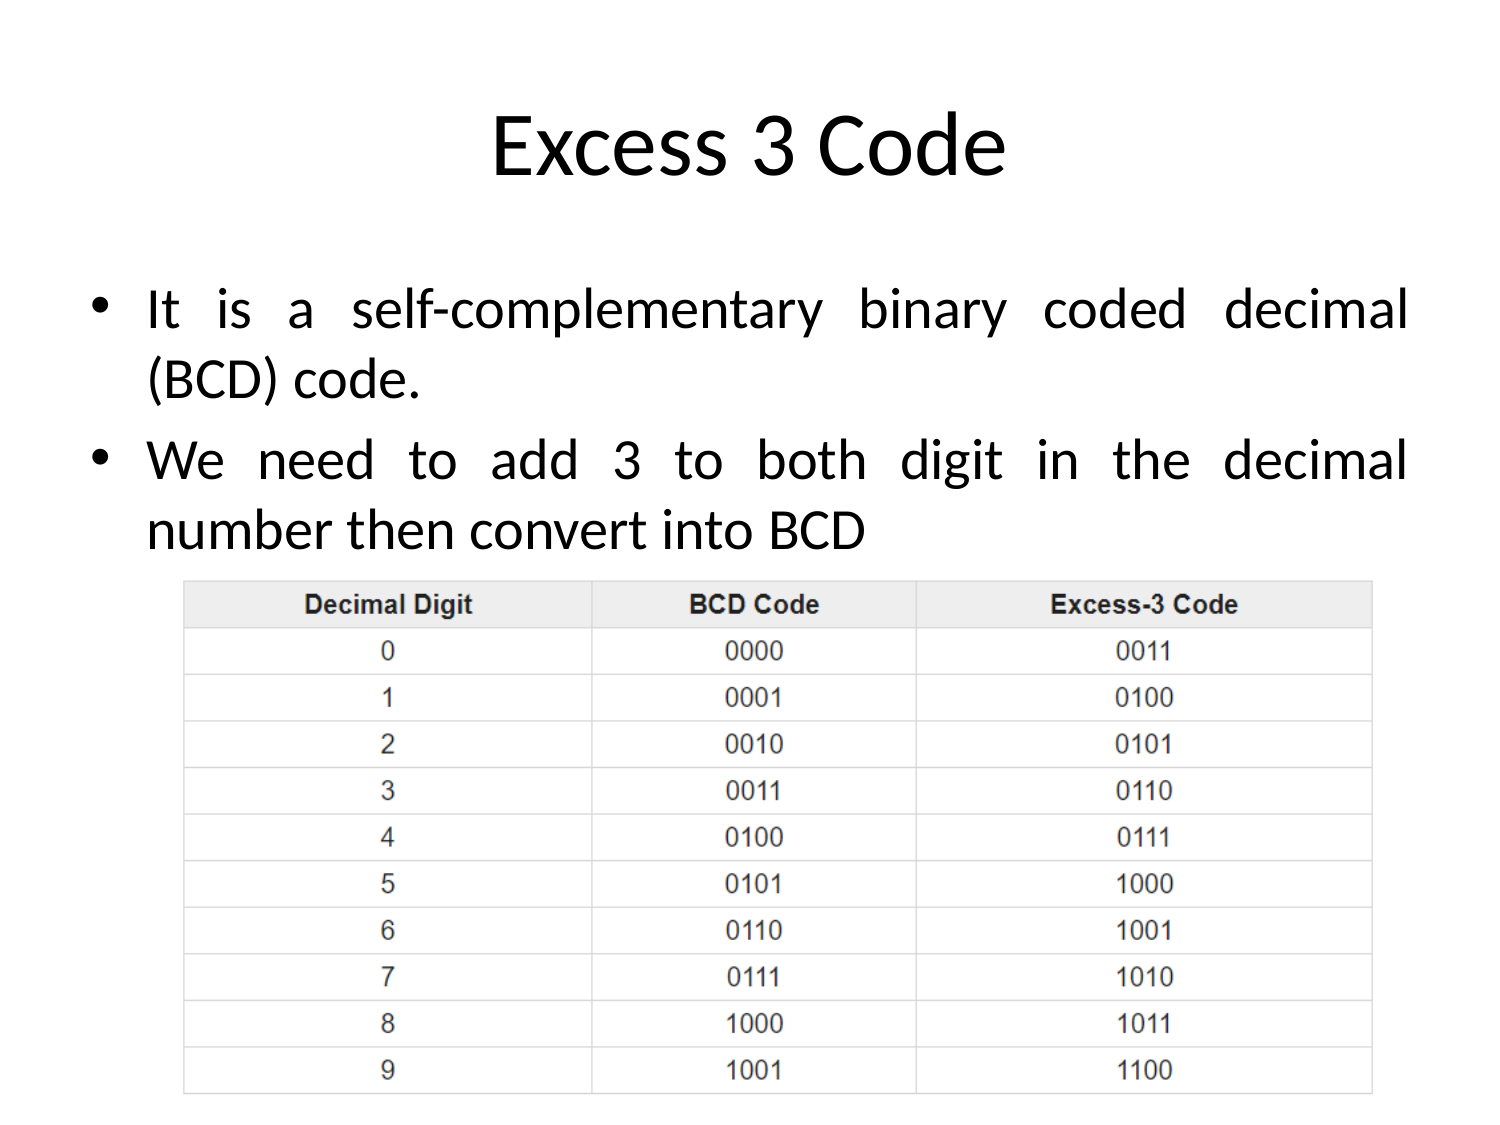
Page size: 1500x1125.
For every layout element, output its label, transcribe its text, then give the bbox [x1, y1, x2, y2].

list It is a self-complementary binary coded decimal (BCD) code. We need to add 3 to both digit in the decimal number then convert into BCD [75, 262, 1425, 1005]
picture [174, 574, 1386, 1106]
title Excess 3 Code [75, 45, 1425, 233]
